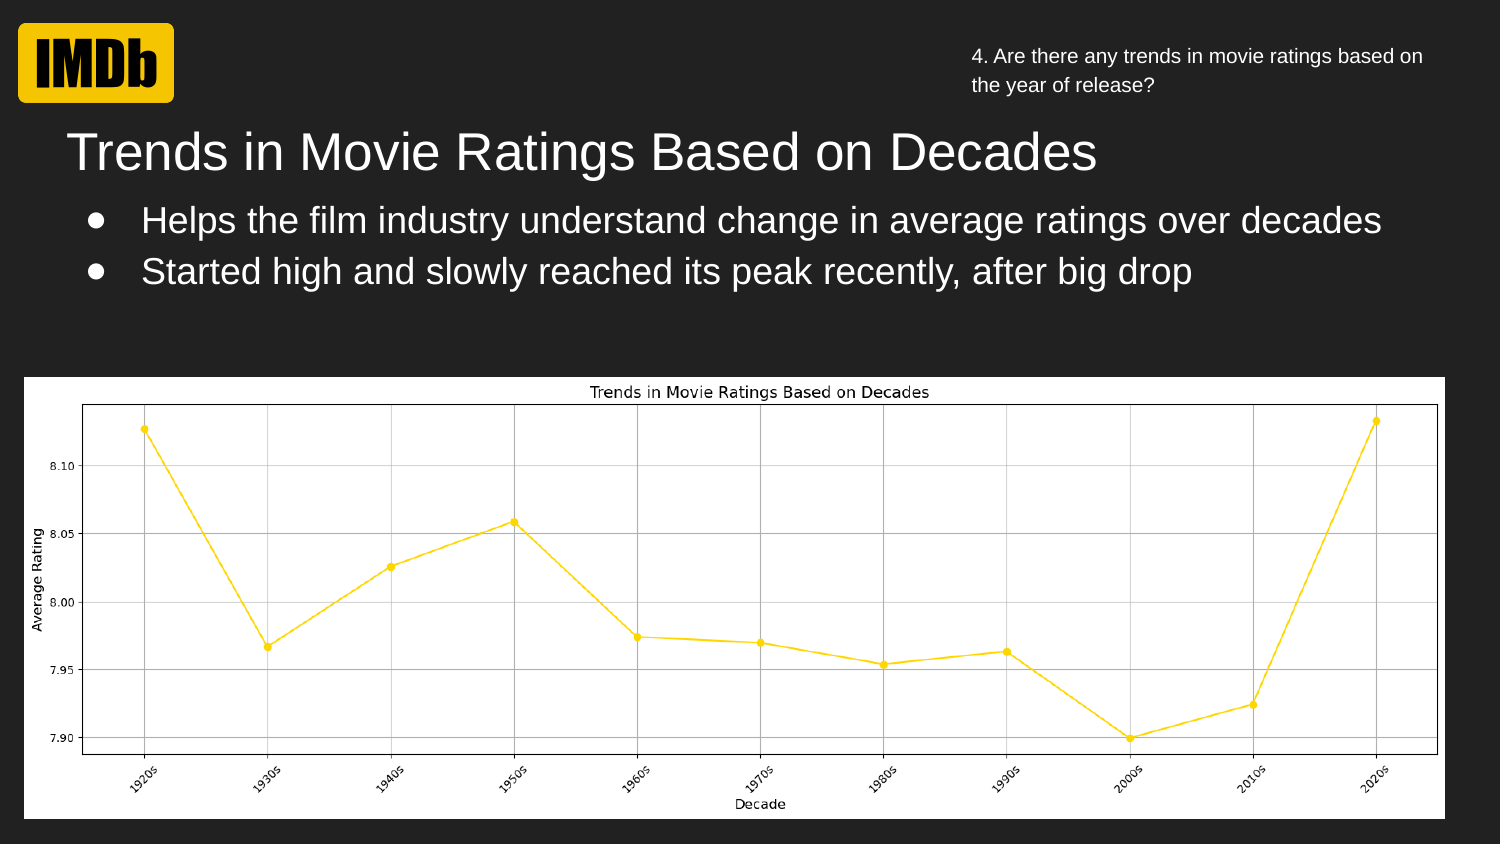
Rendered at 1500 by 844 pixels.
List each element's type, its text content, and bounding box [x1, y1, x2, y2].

picture [17, 23, 175, 103]
list Helps the film industry understand change in average ratings over decades Started high and slowly reached its peak recently, after big drop [51, 173, 1449, 353]
picture [24, 376, 1445, 819]
title Trends in Movie Ratings Based on Decades [51, 102, 1449, 173]
text_box 4. Are there any trends in movie ratings based on the year of release? [956, 23, 1449, 112]
